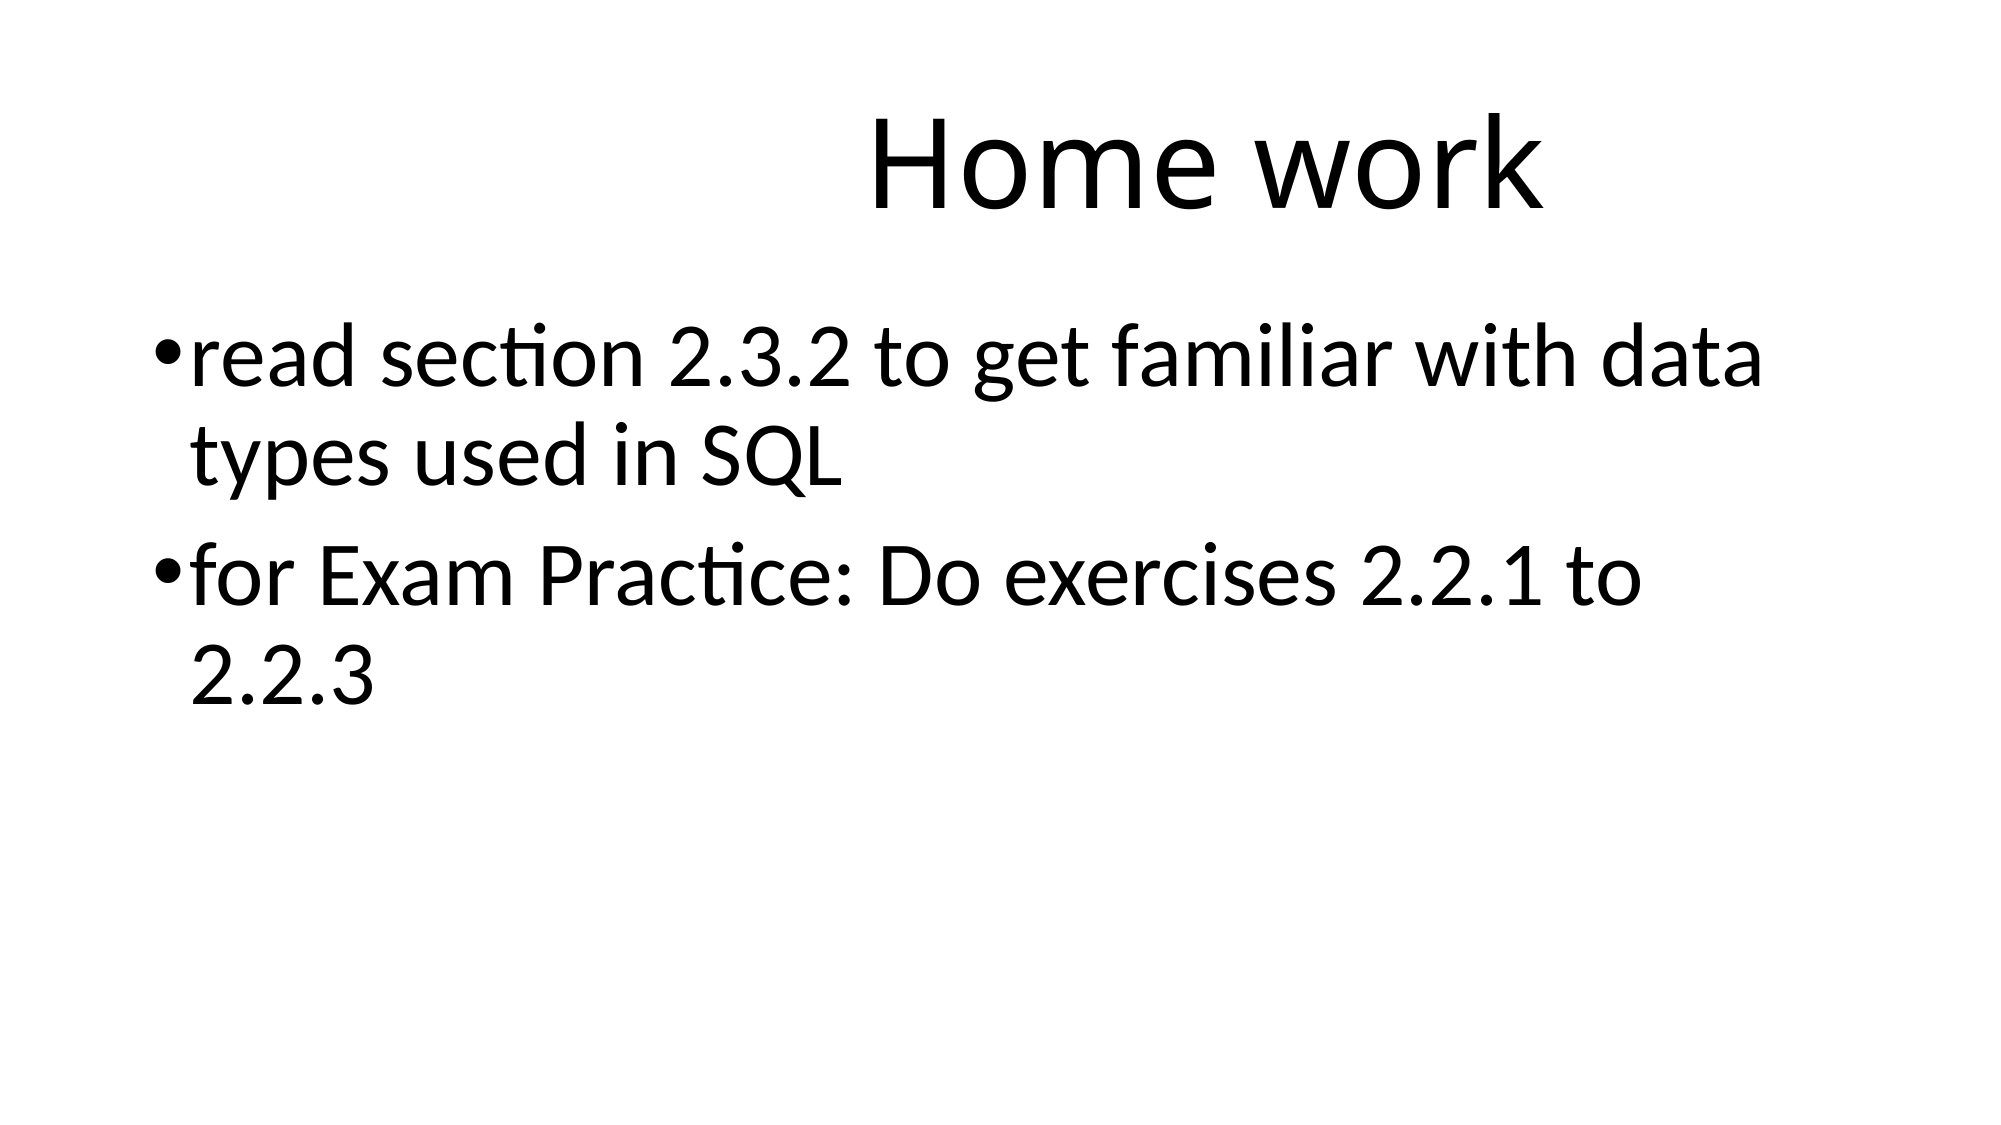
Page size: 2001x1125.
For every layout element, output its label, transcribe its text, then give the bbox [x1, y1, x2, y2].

list read section 2.3.2 to get familiar with data types used in SQL for Exam Practice: Do exercises 2.2.1 to 2.2.3 [137, 299, 1863, 1014]
title Home work [137, 59, 1863, 278]
